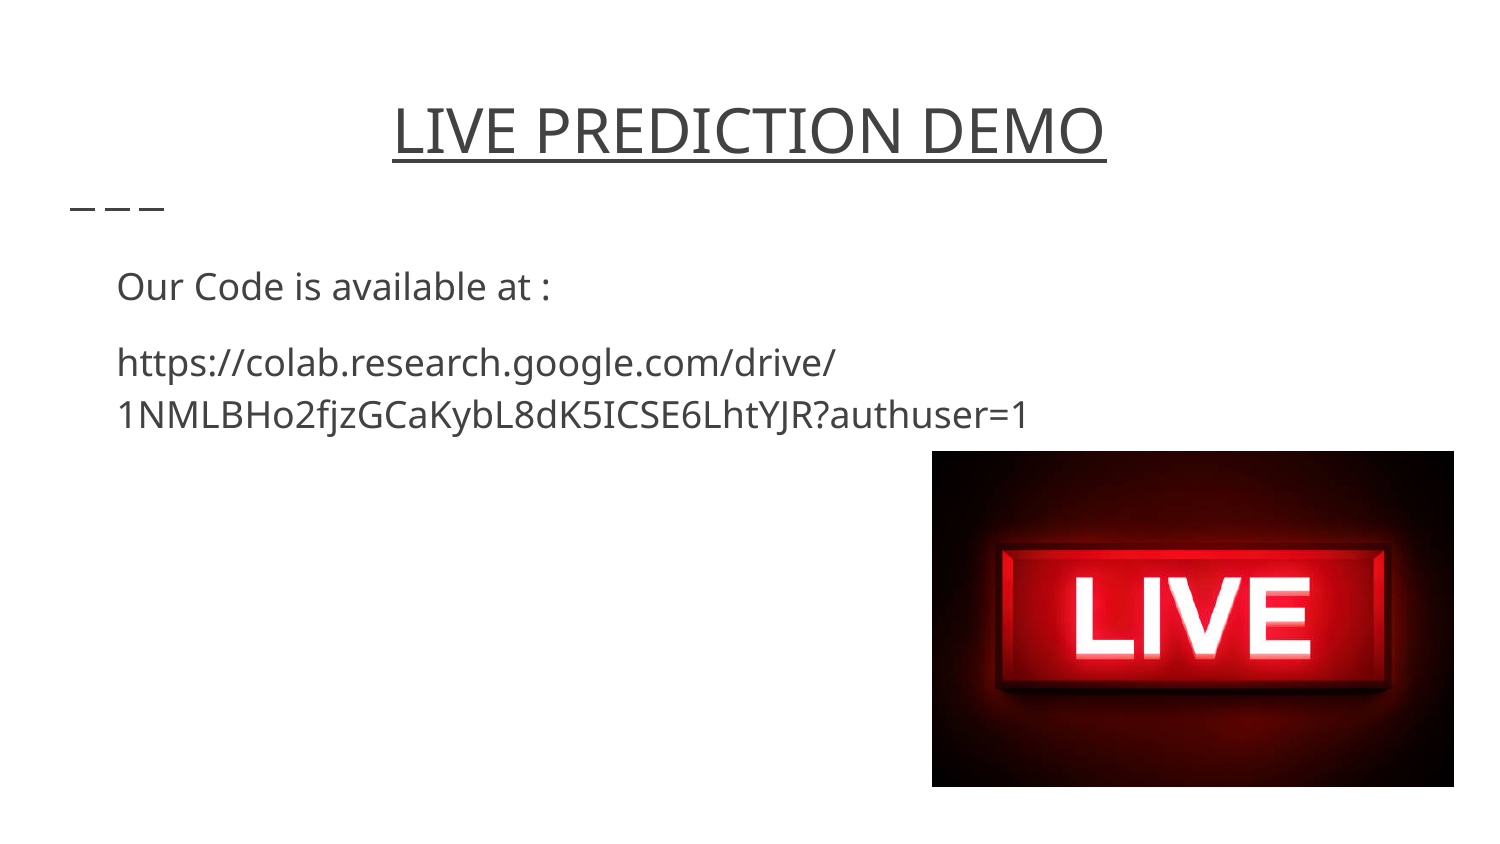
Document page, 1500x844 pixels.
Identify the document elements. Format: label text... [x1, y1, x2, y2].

picture [932, 451, 1454, 787]
list Our Code is available at : https://colab.research.google.com/drive/1NMLBHo2fjzGCaKybL8dK5ICSE6LhtYJR?authuser=1 [101, 240, 1499, 750]
title LIVE PREDICTION DEMO [51, 61, 1449, 182]
